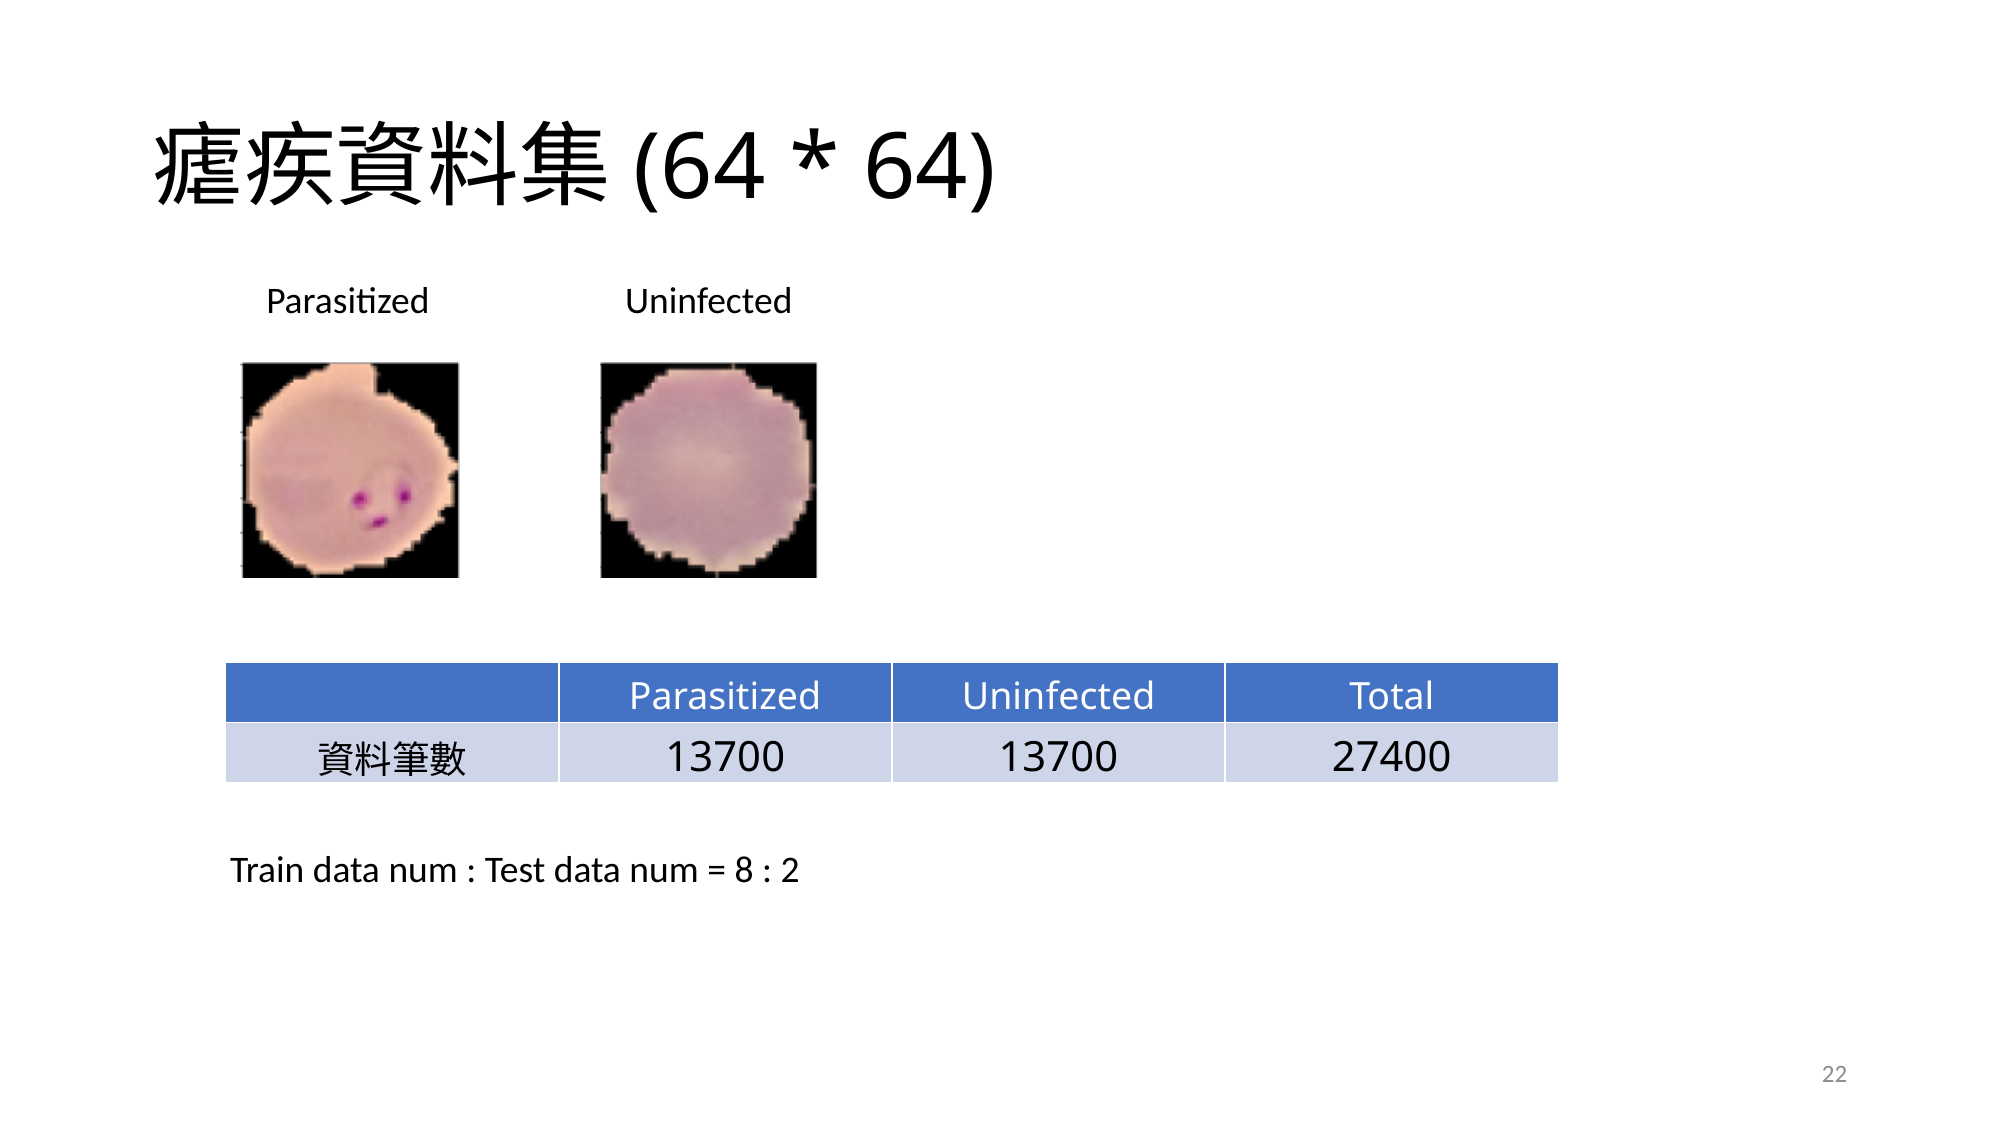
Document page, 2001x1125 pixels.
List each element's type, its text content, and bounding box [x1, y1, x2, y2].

table_header Parasitized [560, 663, 891, 722]
text_box Train data num : Test data num = 8 : 2 [215, 837, 1215, 898]
table_header Uninfected [893, 663, 1224, 722]
text_box Parasitized [251, 268, 449, 328]
table_cell 27400 [1226, 723, 1558, 782]
table_cell 13700 [893, 723, 1224, 782]
picture [600, 361, 820, 578]
slide_number 22 [1412, 1042, 1863, 1103]
table_cell 資料筆數 [226, 723, 558, 782]
picture [240, 361, 460, 578]
table_header Total [1226, 663, 1558, 722]
text_box Uninfected [610, 268, 820, 328]
table_cell 13700 [560, 723, 891, 782]
title 瘧疾資料集(64 * 64) [137, 59, 1863, 278]
table_header [226, 663, 558, 722]
